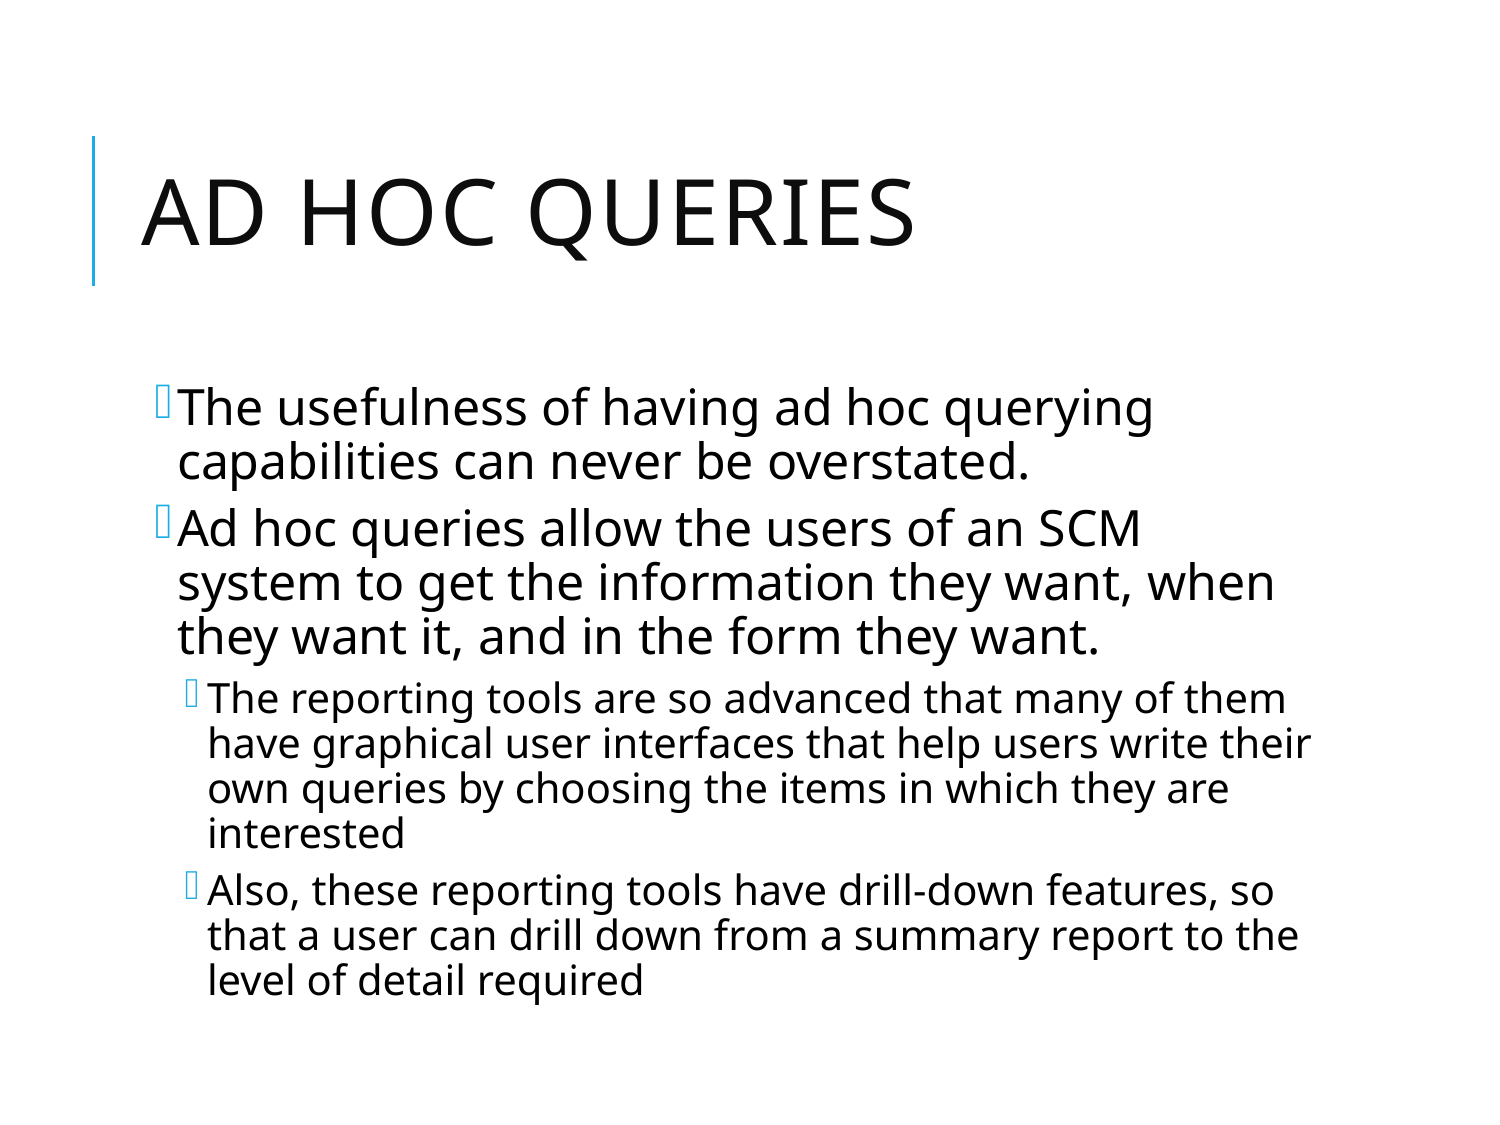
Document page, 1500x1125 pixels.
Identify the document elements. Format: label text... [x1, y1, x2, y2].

title Ad Hoc Queries [126, 96, 1322, 342]
list The usefulness of having ad hoc querying capabilities can never be overstated. Ad hoc queries allow the users of an SCM system to get the information they want, when they want it, and in the form they want. The reporting tools are so advanced that many of them have graphical user interfaces that help users write their own queries by choosing the items in which they are interested Also, these reporting tools have drill-down features, so that a user can drill down from a summary report to the level of detail required [126, 375, 1322, 1035]
